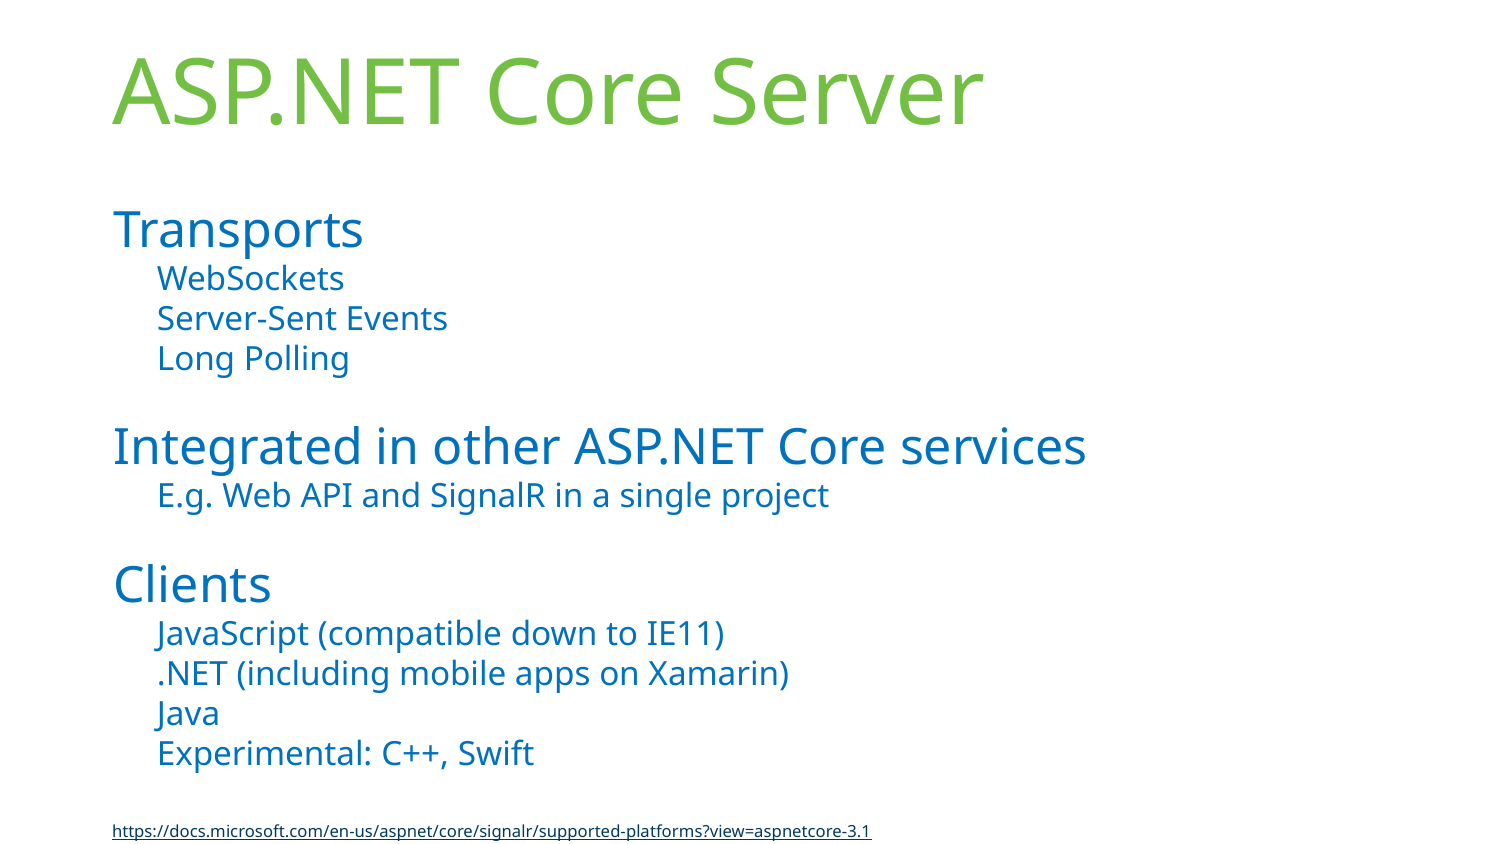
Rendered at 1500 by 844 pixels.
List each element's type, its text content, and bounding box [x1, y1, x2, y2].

list https://docs.microsoft.com/en-us/aspnet/core/signalr/supported-platforms?view=aspnetcore-3.1 [112, 783, 1459, 844]
title ASP.NET Core Server [112, 32, 1459, 144]
list Transports WebSockets Server-Sent Events Long Polling Integrated in other ASP.NET Core services E.g. Web API and SignalR in a single project Clients JavaScript (compatible down to IE11) .NET (including mobile apps on Xamarin) Java Experimental: C++, Swift [112, 197, 1459, 783]
